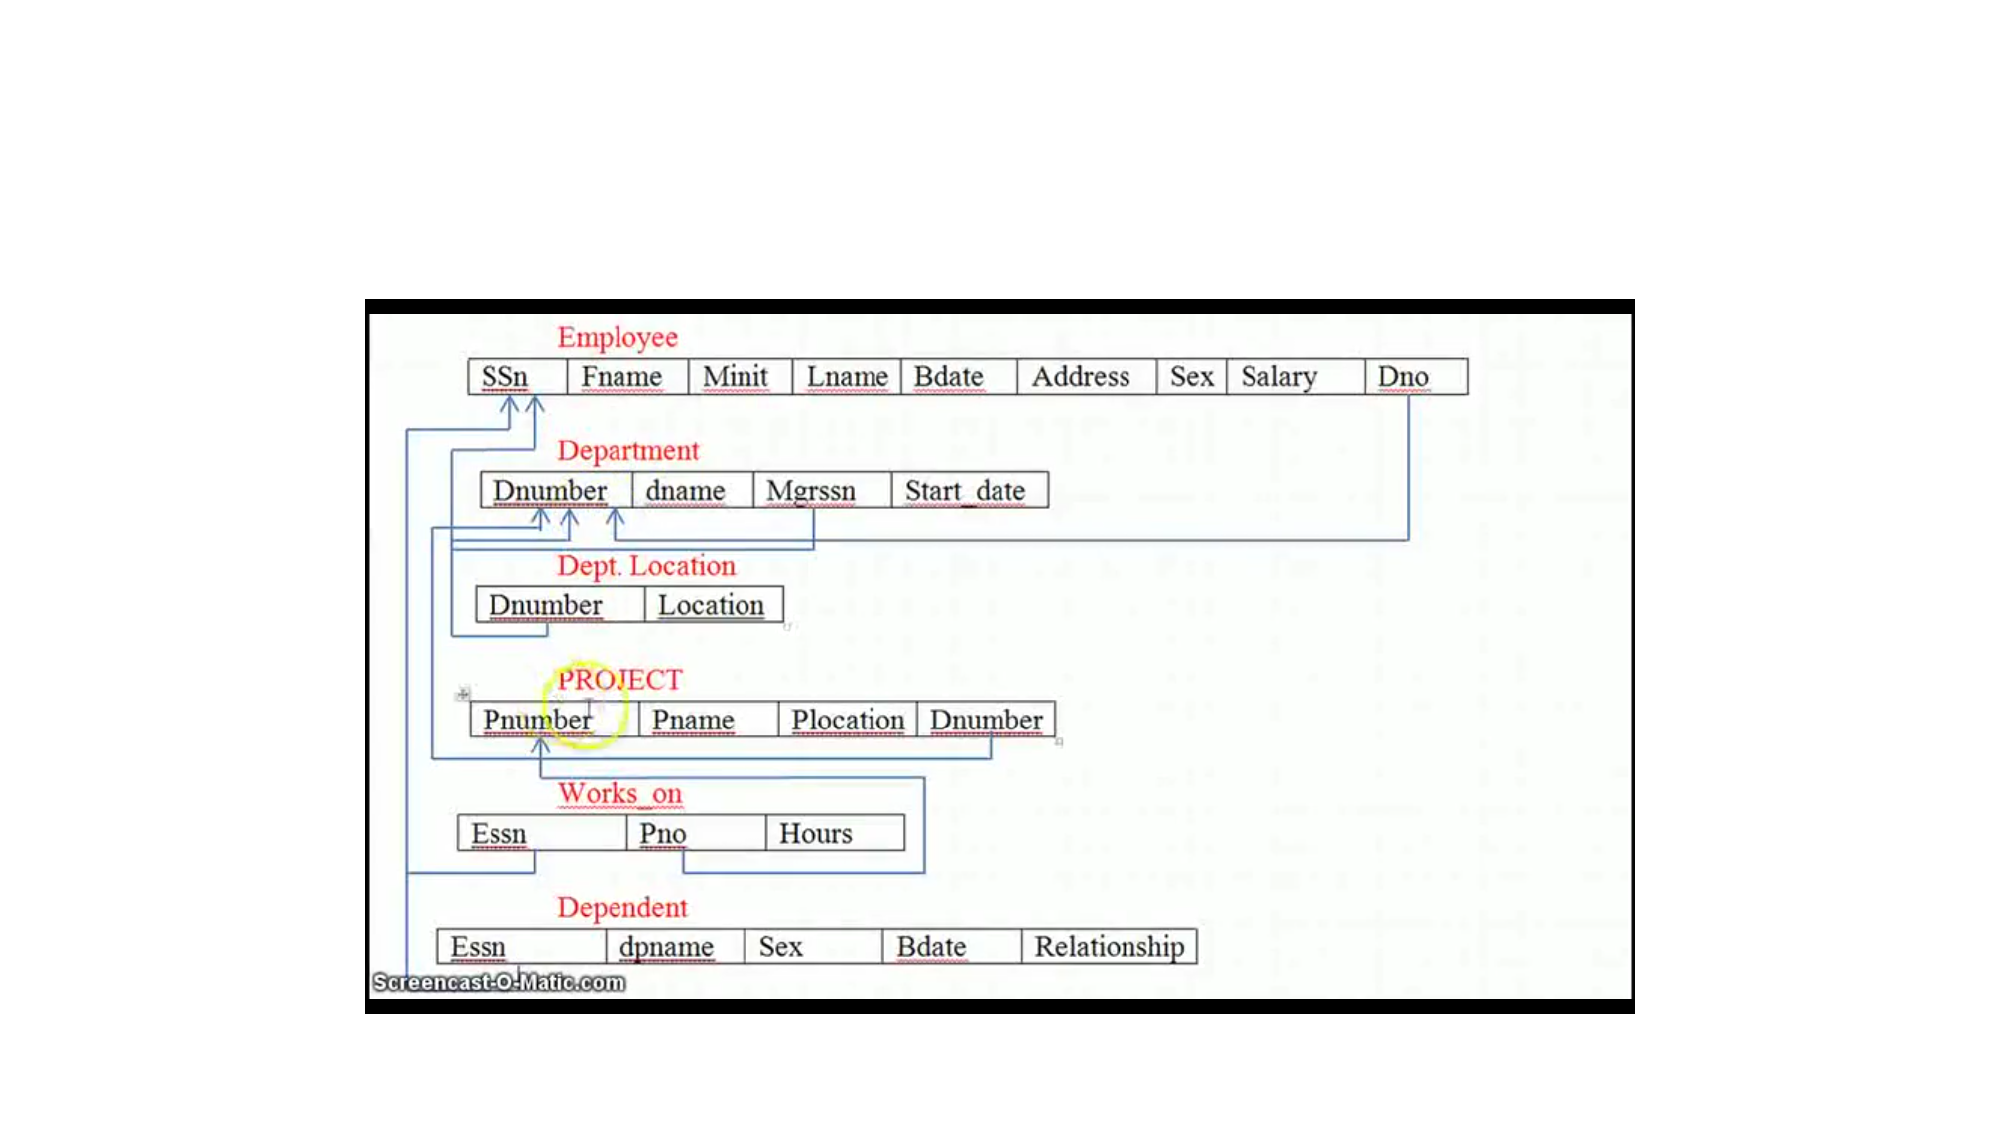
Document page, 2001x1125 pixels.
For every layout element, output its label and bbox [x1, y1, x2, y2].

list [365, 299, 1635, 1014]
